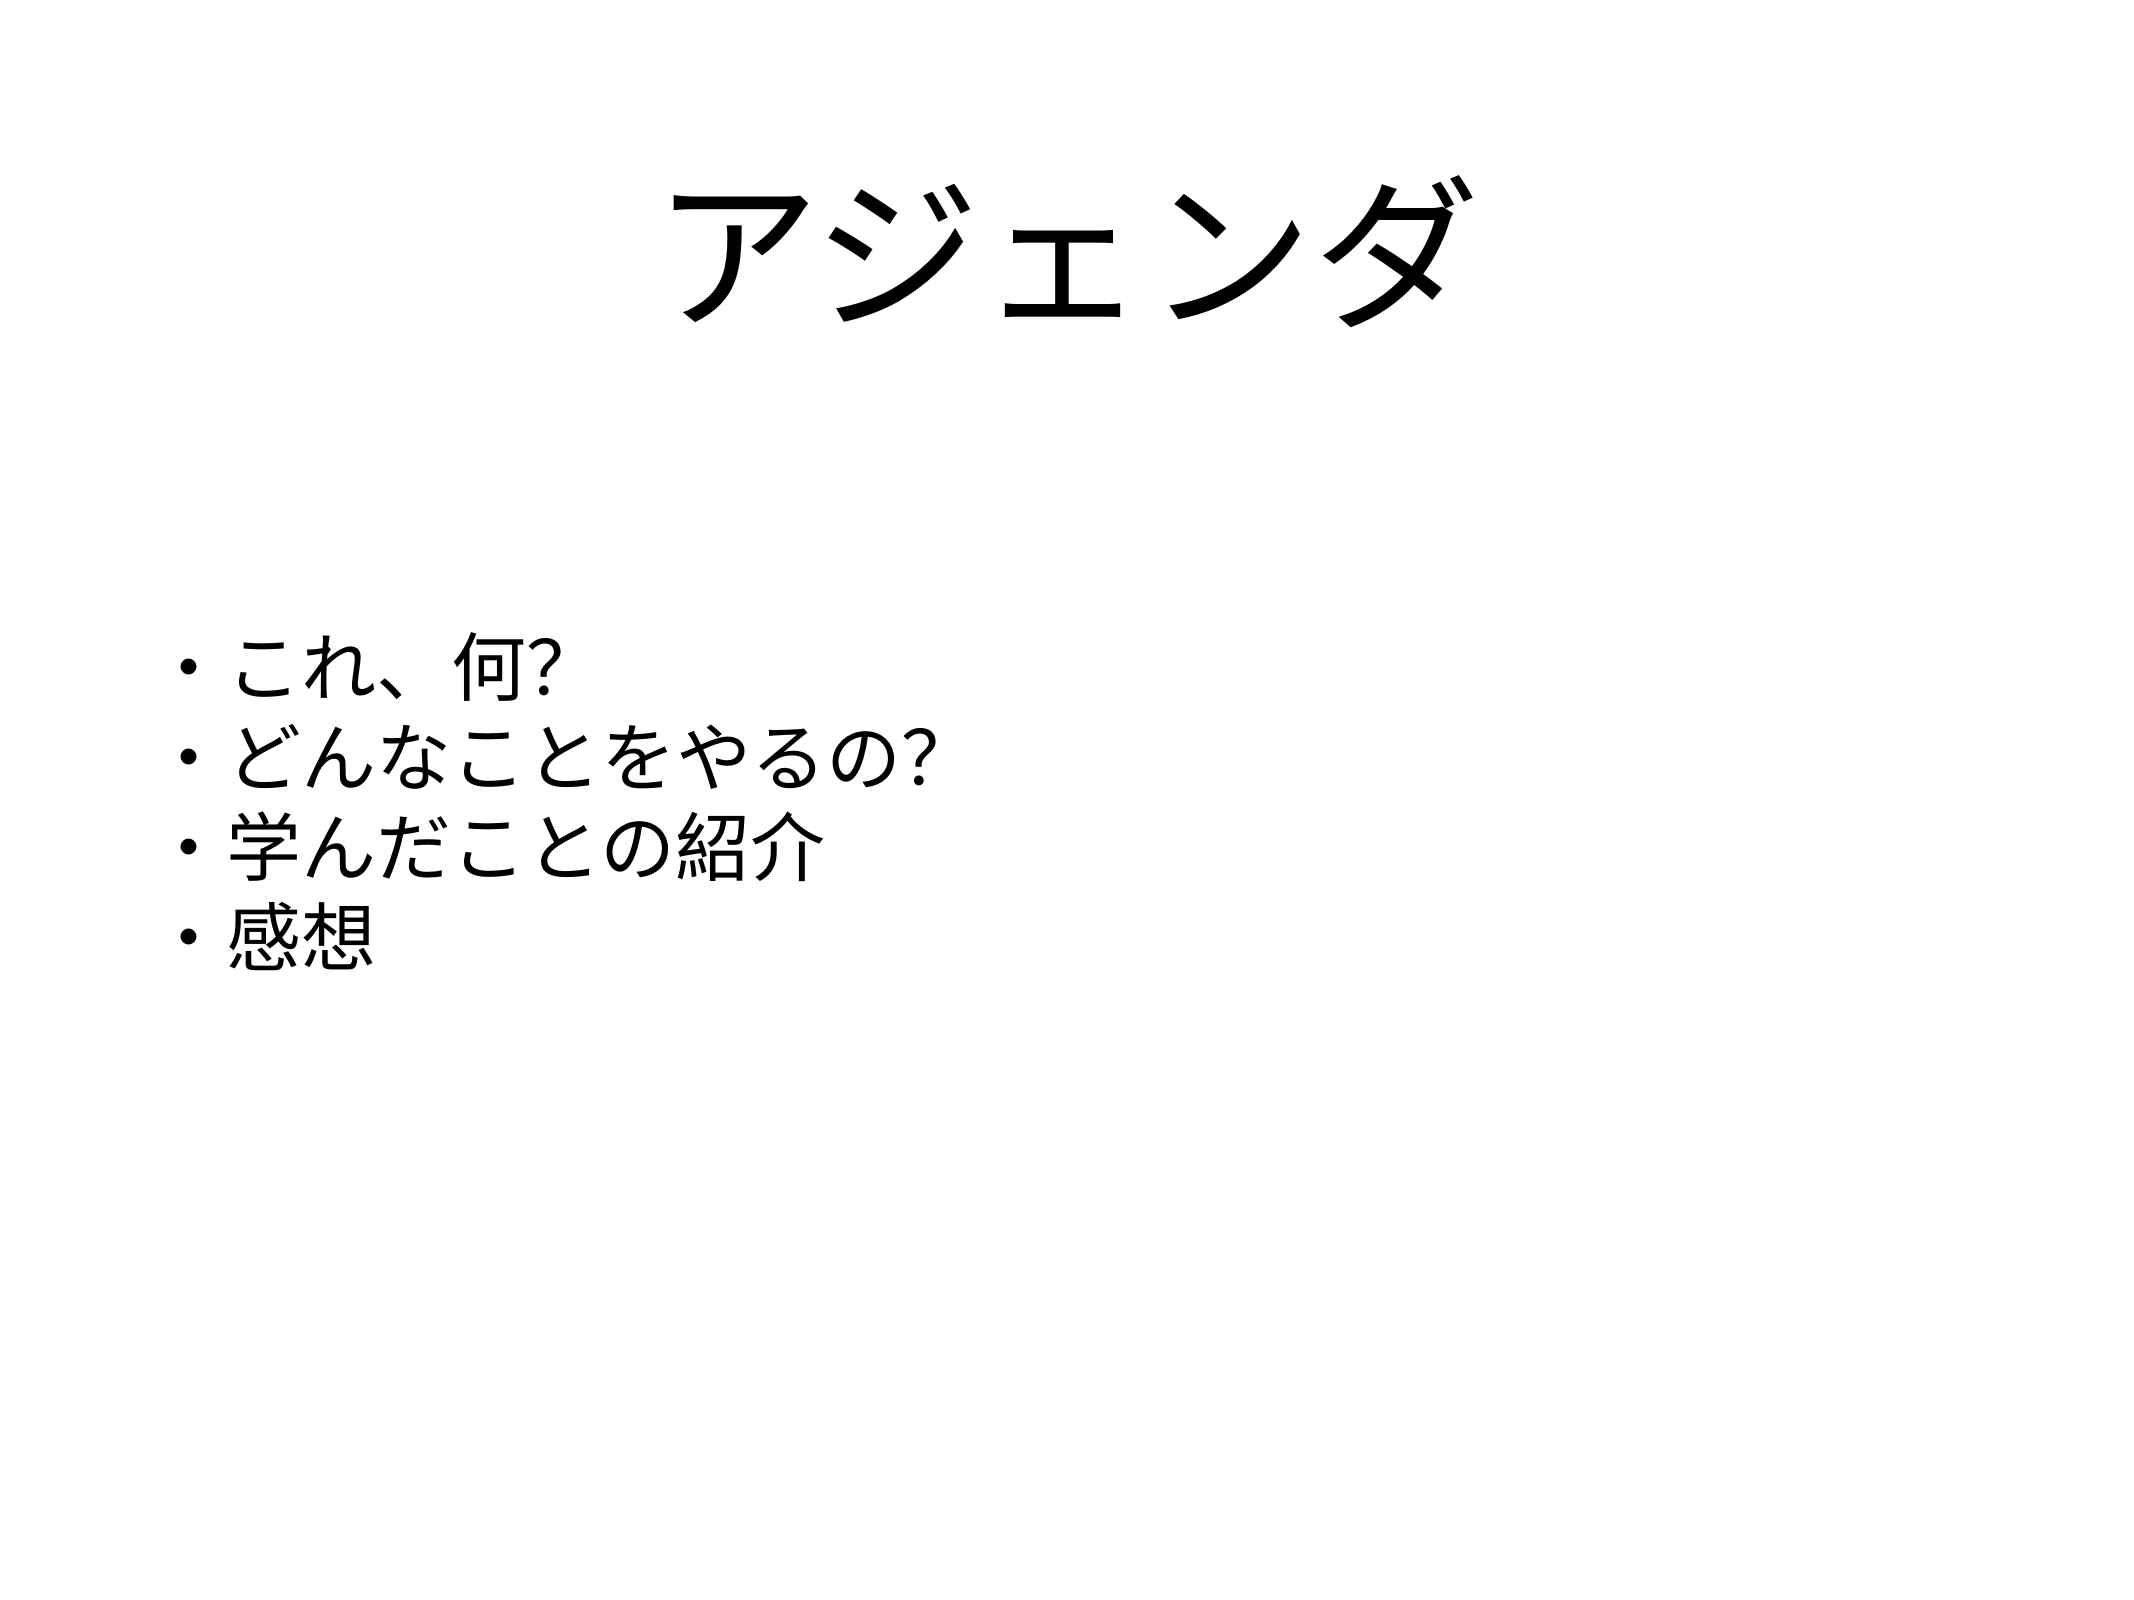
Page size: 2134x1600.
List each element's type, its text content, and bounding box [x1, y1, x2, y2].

text_box ・これ、何？ ・どんなことをやるの？ ・学んだことの紹介 ・感想 [142, 611, 1908, 989]
title アジェンダ [155, 72, 1978, 428]
